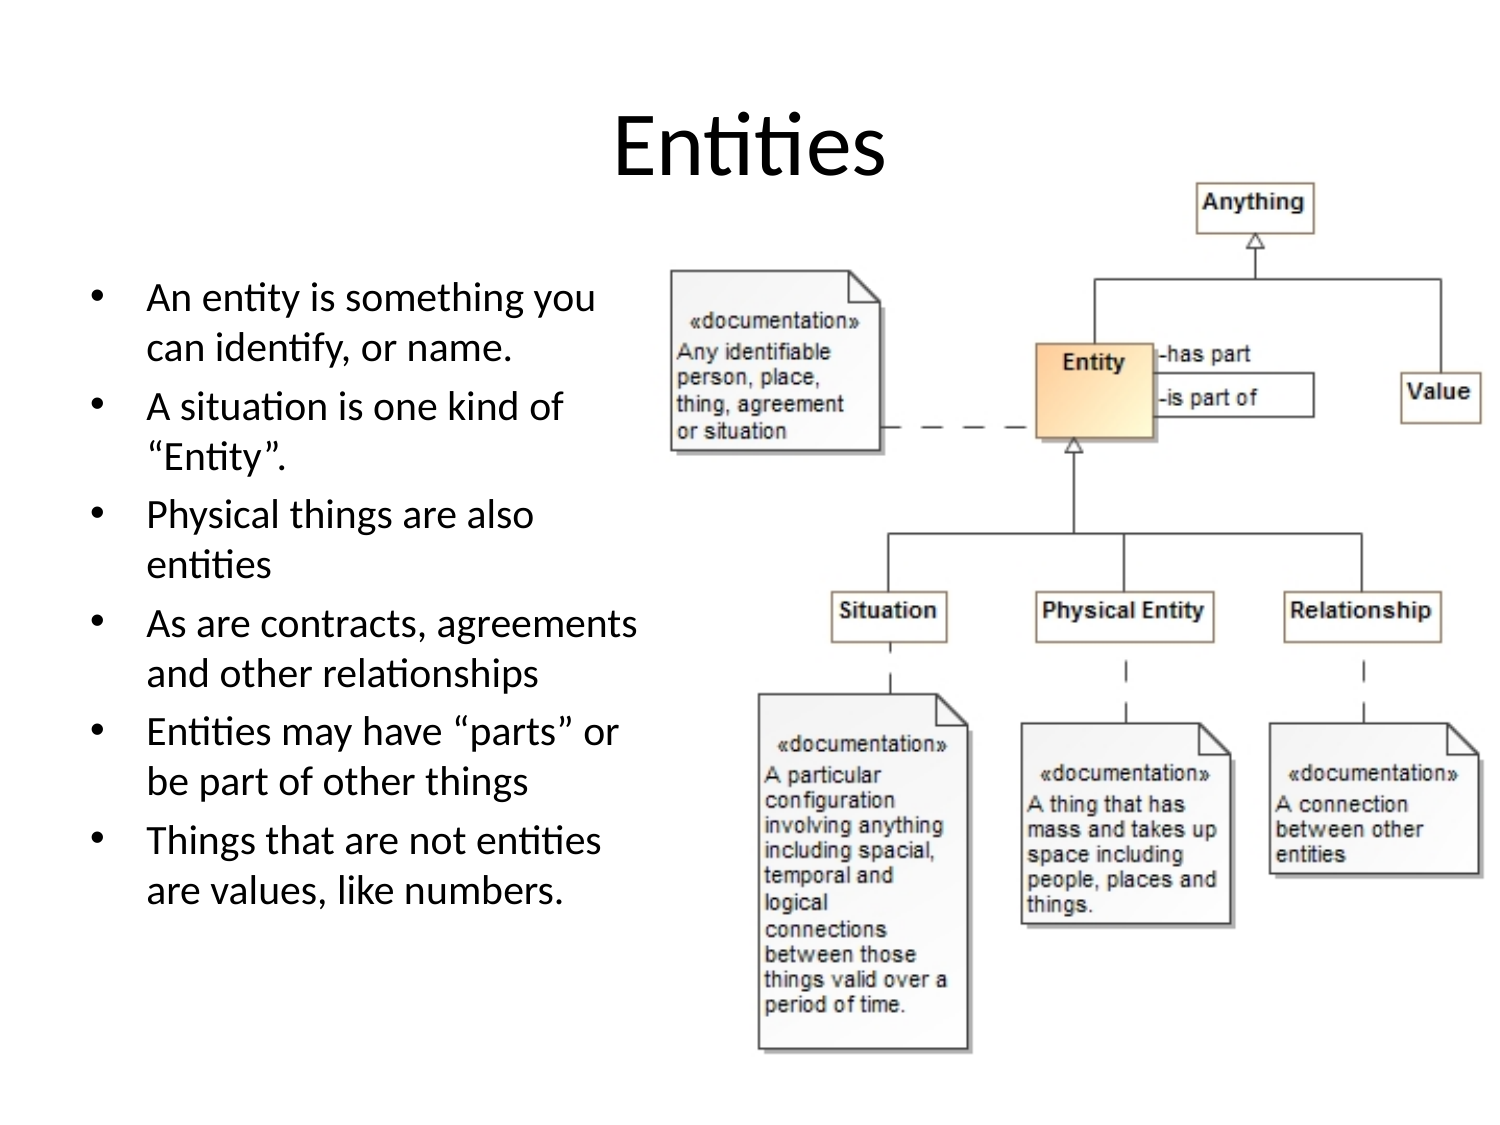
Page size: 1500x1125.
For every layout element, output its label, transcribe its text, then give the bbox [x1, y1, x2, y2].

list An entity is something you can identify, or name. A situation is one kind of “Entity”. Physical things are also entities As are contracts, agreements and other relationships Entities may have “parts” or be part of other things Things that are not entities are values, like numbers. [75, 262, 644, 1005]
title Entities [75, 45, 1425, 233]
picture [649, 162, 1500, 1069]
